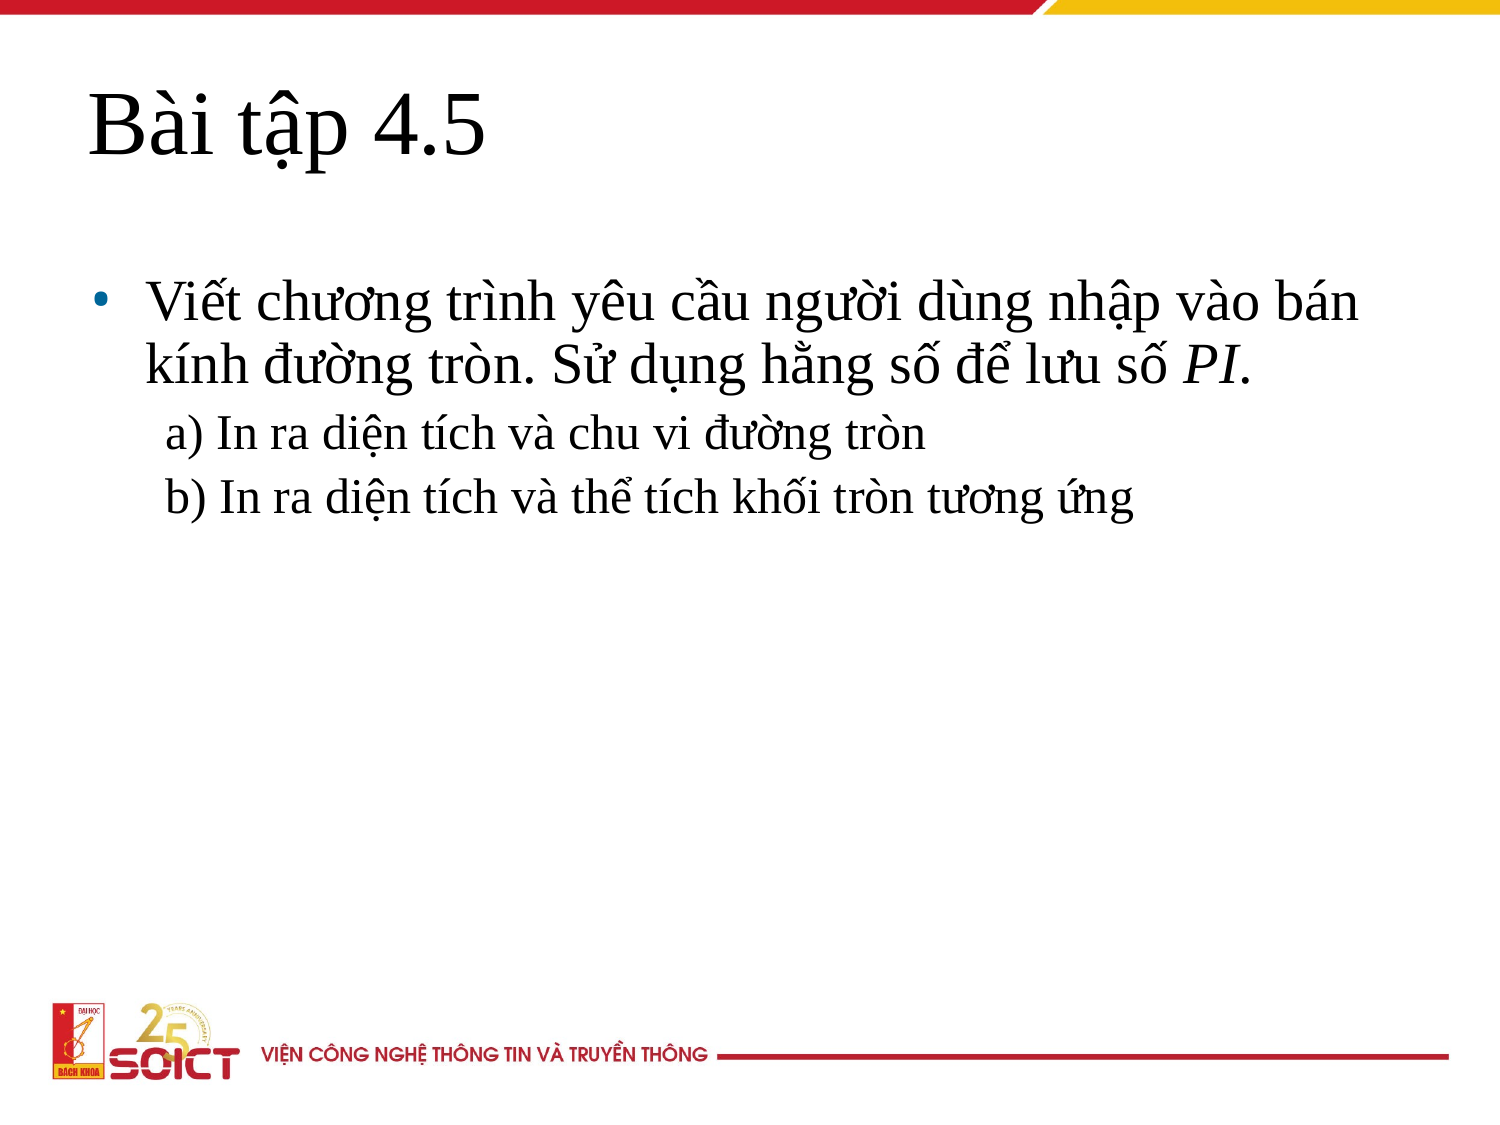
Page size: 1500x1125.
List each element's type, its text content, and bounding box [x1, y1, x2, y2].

picture [0, 0, 1500, 1125]
list Viết chương trình yêu cầu người dùng nhập vào bán kính đường tròn. Sử dụng hằng số để lưu số PI. a) In ra diện tích và chu vi đường tròn b) In ra diện tích và thể tích khối tròn tương ứng [75, 262, 1425, 994]
title Bài tập 4.5 [72, 16, 1425, 233]
